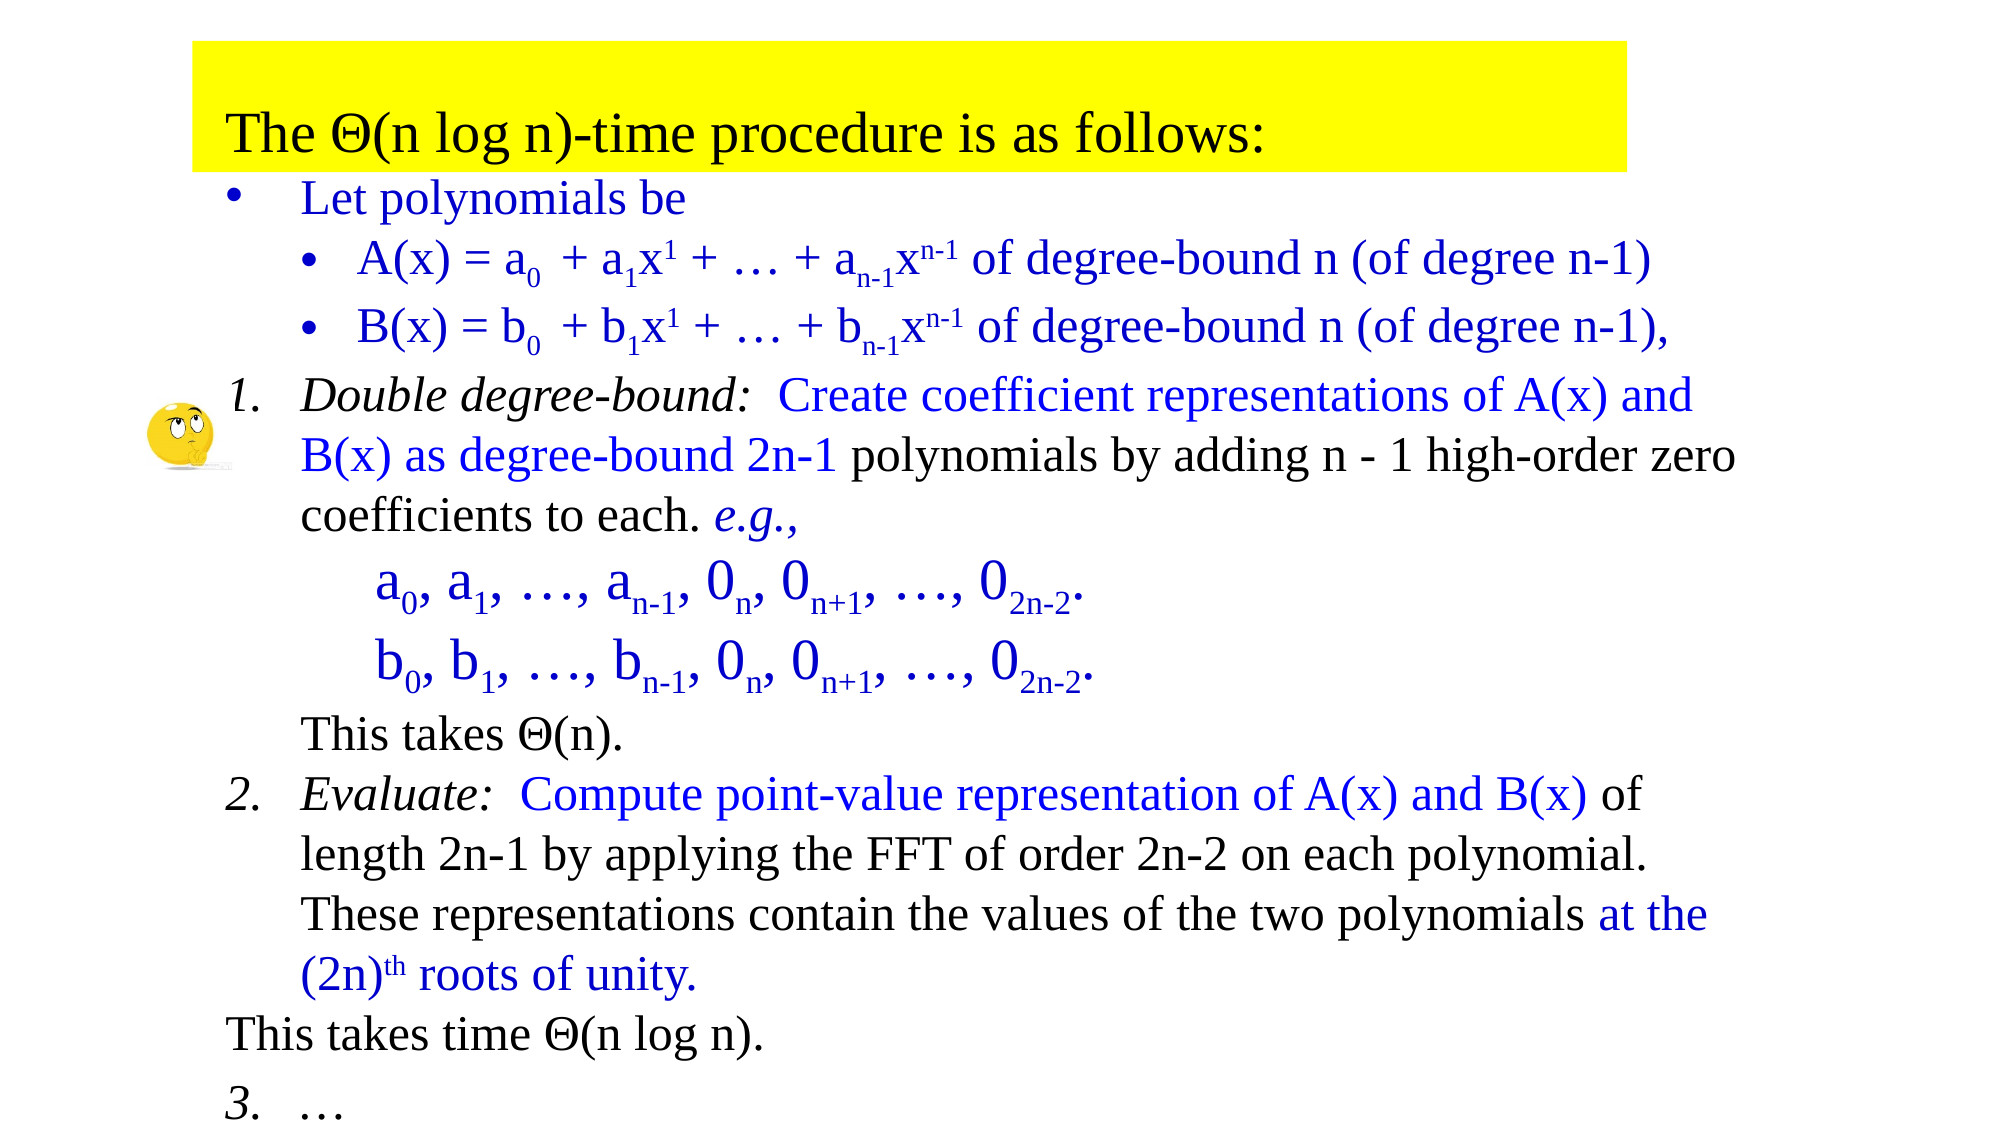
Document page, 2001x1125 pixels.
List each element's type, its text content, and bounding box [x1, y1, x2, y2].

picture [125, 398, 235, 473]
text_box The Θ(n log n)-time procedure is as follows: Let polynomials be A(x) = a0 + a1x1 + … + an-1xn-1 of degree-bound n (of degree n-1) B(x) = b0 + b1x1 + … + bn-1xn-1 of degree-bound n (of degree n-1), Double degree-bound: Create coefficient representations of A(x) and B(x) as degree-bound 2n-1 polynomials by adding n - 1 high-order zero coefficients to each. e.g., a0, a1, …, an-1, 0n, 0n+1, …, 02n-2. b0, b1, …, bn-1, 0n, 0n+1, …, 02n-2. This takes Θ(n). 2. Evaluate: Compute point-value representation of A(x) and B(x) of length 2n-1 by applying the FFT of order 2n-2 on each polynomial. These representations contain the values of the two polynomials at the (2n)th roots of unity. This takes time Θ(n log n). 3. … [210, 76, 1790, 1125]
text_box [192, 40, 1628, 173]
